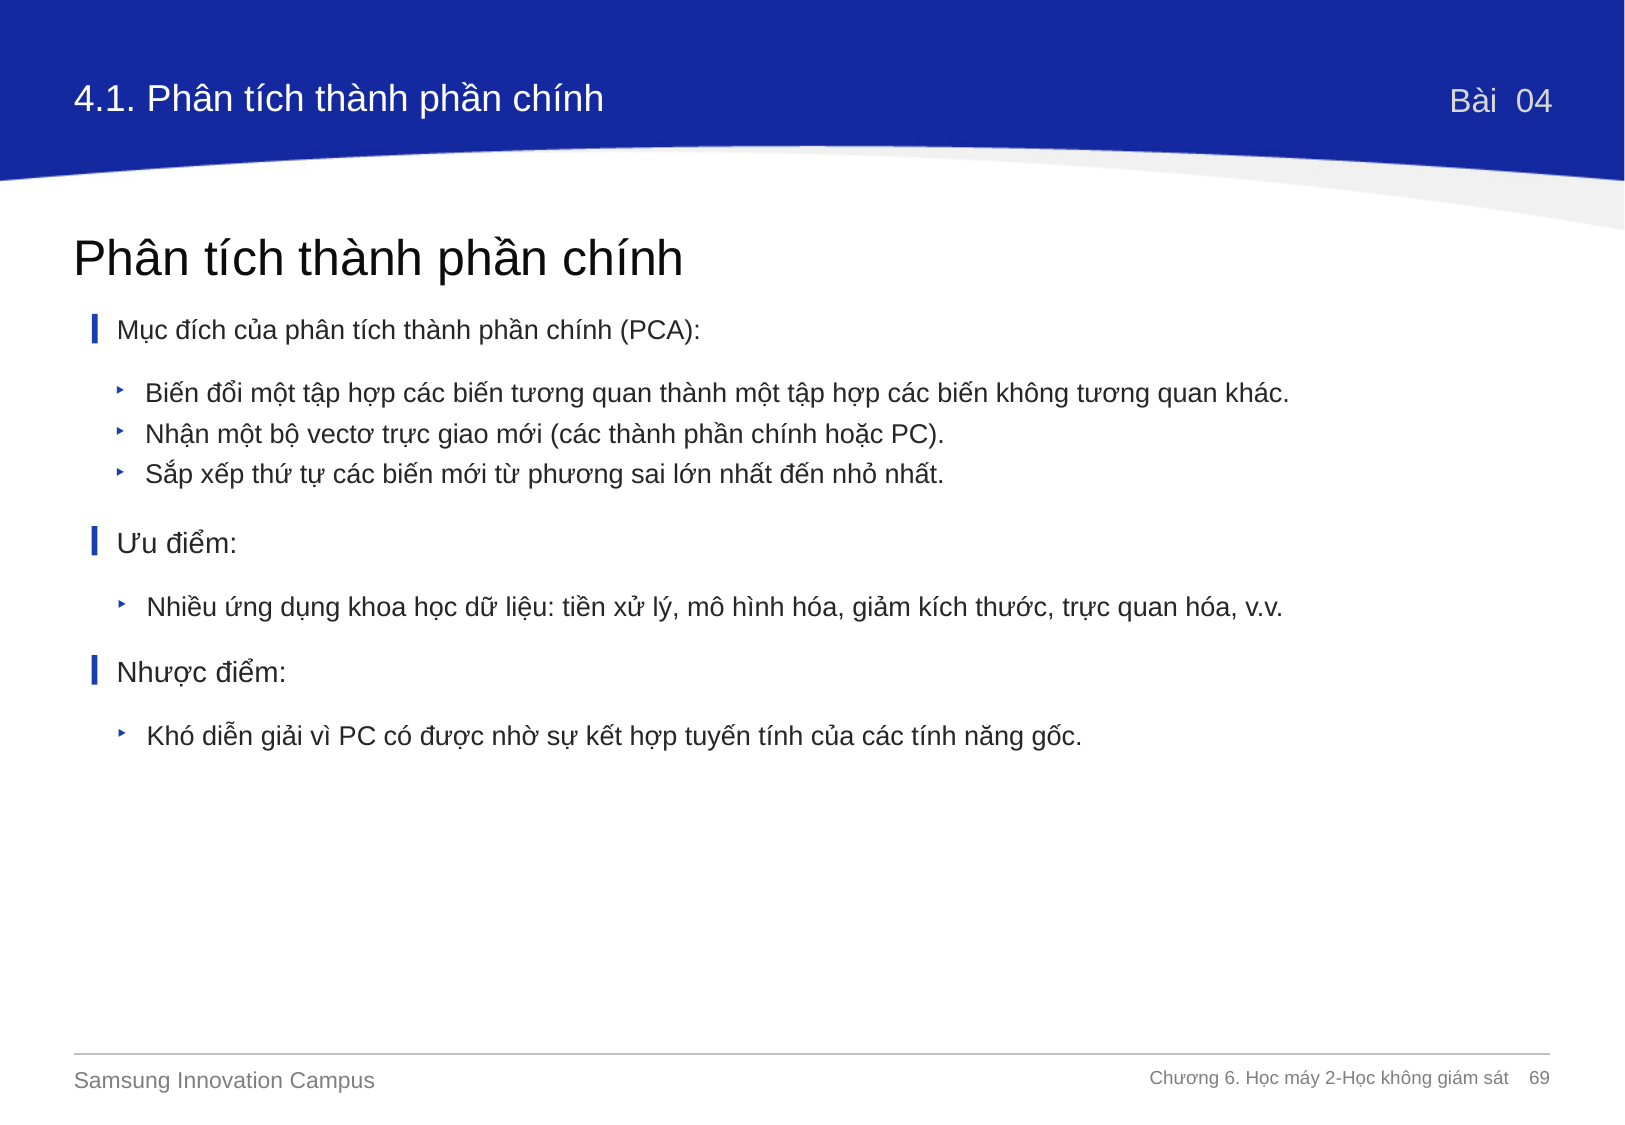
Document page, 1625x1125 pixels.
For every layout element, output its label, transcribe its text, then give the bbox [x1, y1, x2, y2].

picture [0, 0, 1625, 1125]
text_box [91, 311, 1533, 346]
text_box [91, 523, 1533, 560]
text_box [73, 73, 1554, 120]
text_box Nhiều ứng dụng khoa học dữ liệu: tiền xử lý, mô hình hóa, giảm kích thước, trực quan hóa, v.v. [116, 577, 1533, 634]
text_box Khó diễn giải vì PC có được nhờ sự kết hợp tuyến tính của các tính năng gốc. [116, 706, 1533, 763]
text_box Phân tích thành phần chính [73, 225, 1551, 286]
text_box Biến đổi một tập hợp các biến tương quan thành một tập hợp các biến không tương quan khác. Nhận một bộ vectơ trực giao mới (các thành phần chính hoặc PC). Sắp xếp thứ tự các biến mới từ phương sai lớn nhất đến nhỏ nhất. [115, 363, 1532, 502]
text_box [91, 653, 1533, 689]
